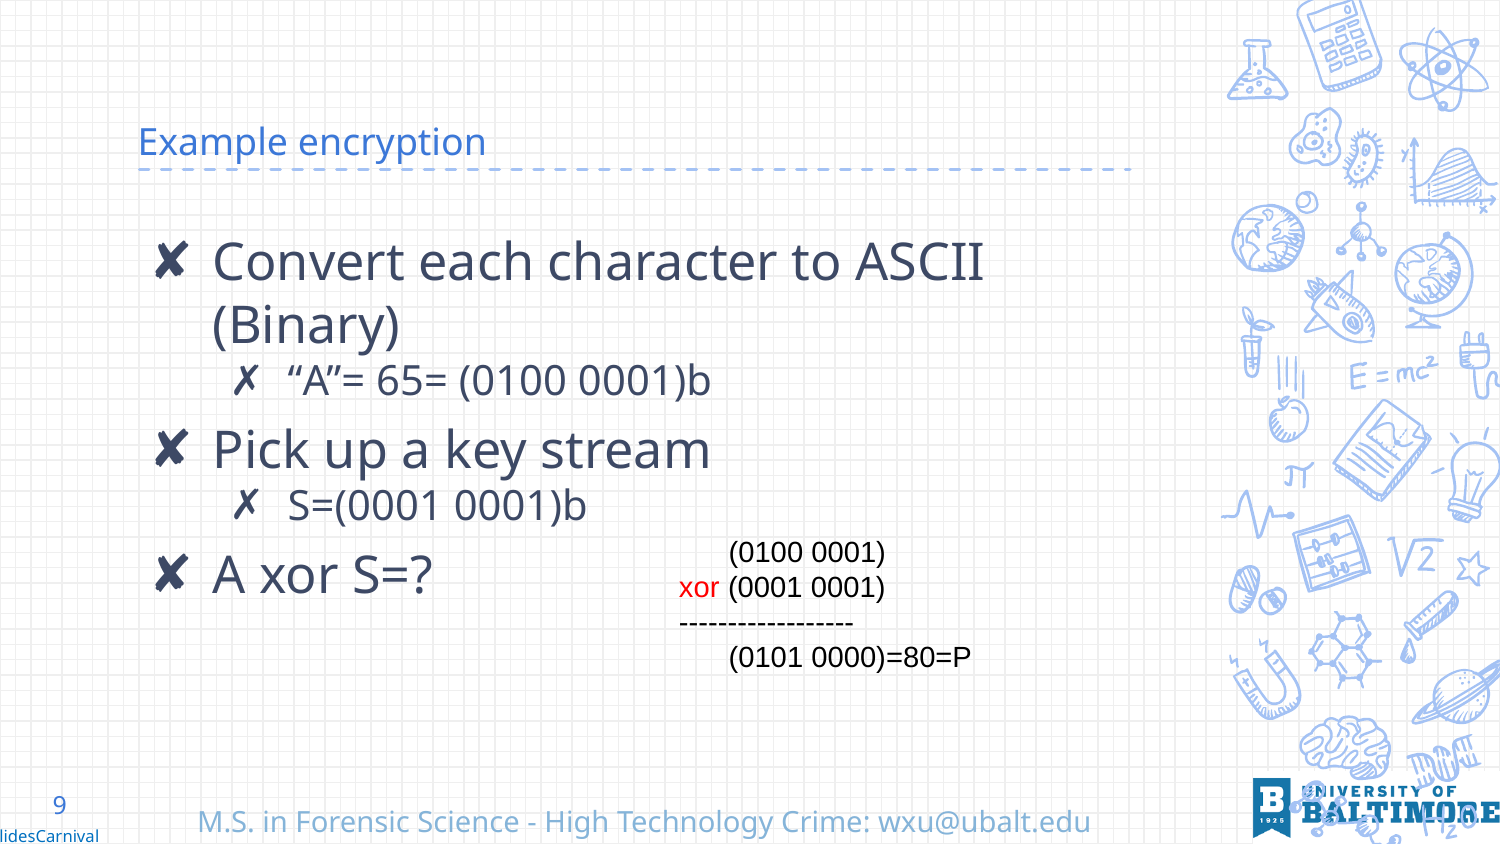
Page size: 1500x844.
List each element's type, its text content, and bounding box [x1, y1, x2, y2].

text_box (0100 0001) xor (0001 0001) ------------------ (0101 0000)=80=P [664, 525, 988, 681]
picture [1365, 817, 1376, 833]
picture [1327, 813, 1336, 822]
picture [1316, 786, 1321, 797]
list Convert each character to ASCII (Binary) “A”= 65= (0100 0001)b Pick up a key stream S=(0001 0001)b A xor S=? [122, 213, 1154, 644]
title Example encryption [122, 36, 1130, 178]
slide_number 9 [14, 774, 105, 840]
picture [1253, 771, 1500, 844]
